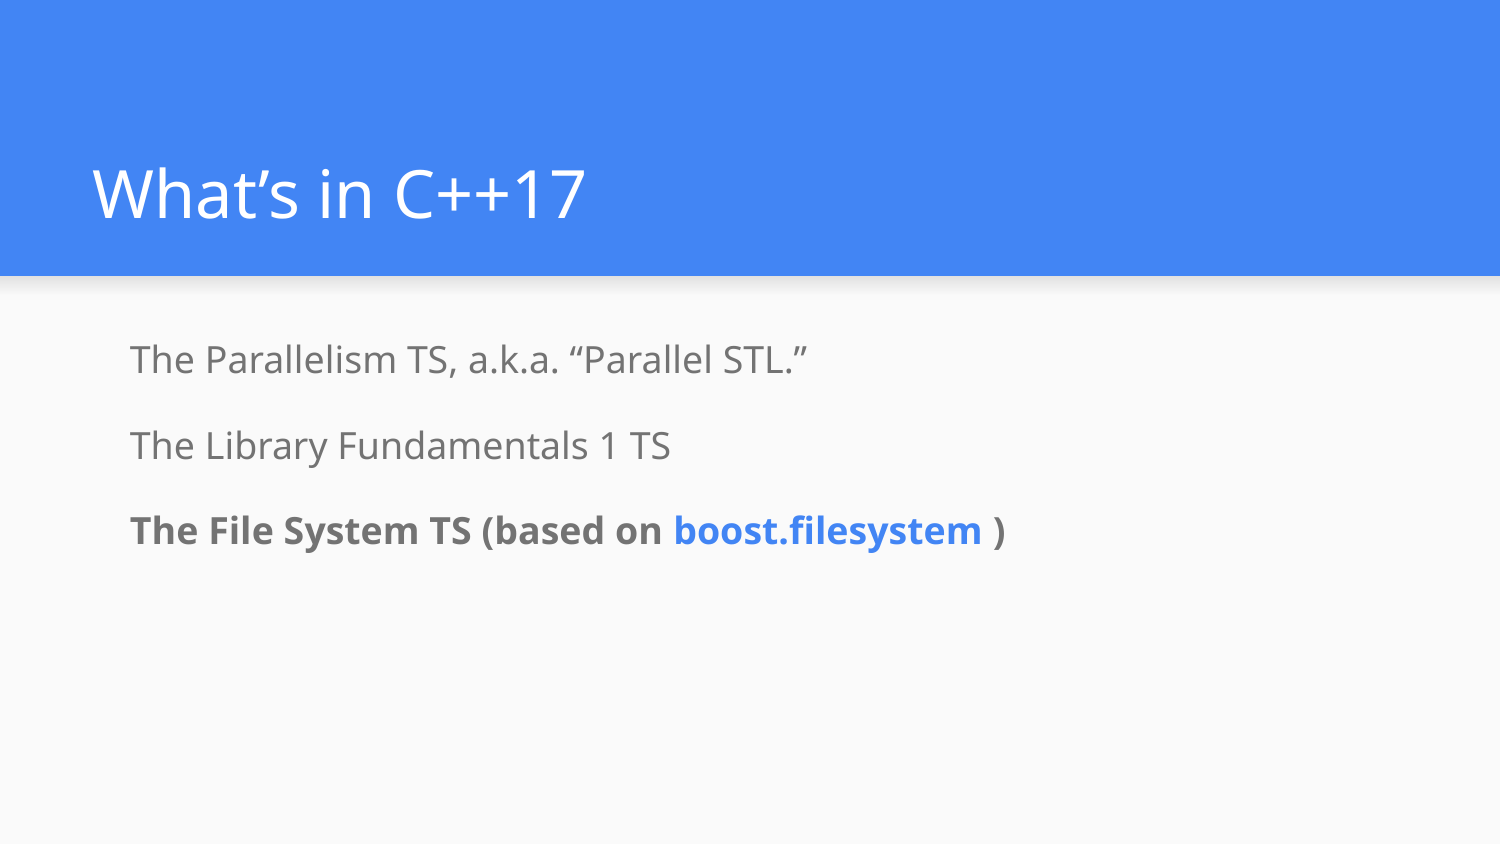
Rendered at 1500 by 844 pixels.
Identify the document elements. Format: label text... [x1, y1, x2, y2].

title What’s in C++17 [77, 121, 1427, 248]
list The Parallelism TS, a.k.a. “Parallel STL.” The Library Fundamentals 1 TS The File System TS (based on boost.filesystem ) [77, 314, 1427, 760]
